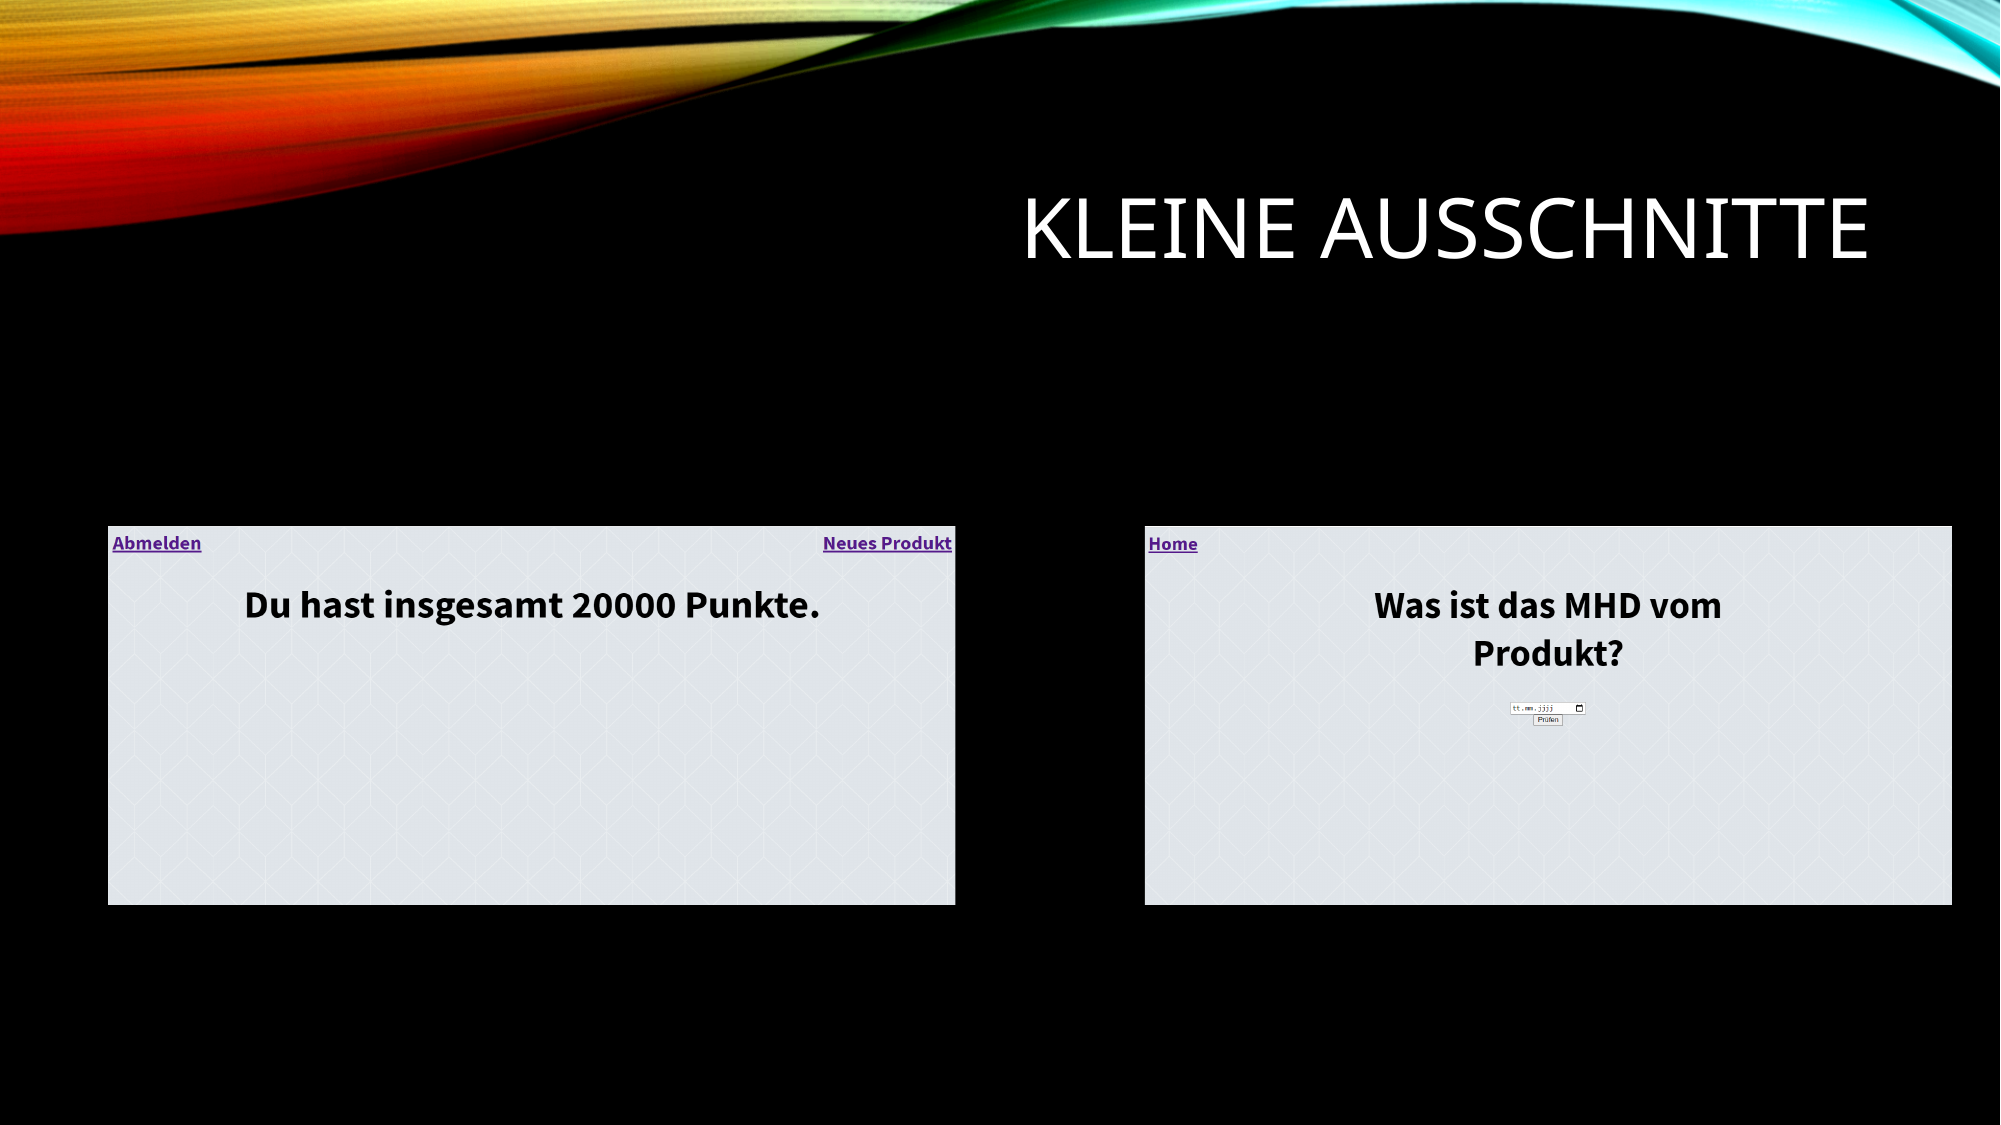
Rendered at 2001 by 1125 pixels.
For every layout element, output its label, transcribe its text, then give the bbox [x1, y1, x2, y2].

picture [0, 0, 2000, 237]
title Kleine Ausschnitte [474, 125, 1888, 338]
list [1144, 525, 1953, 905]
picture [105, 526, 956, 905]
